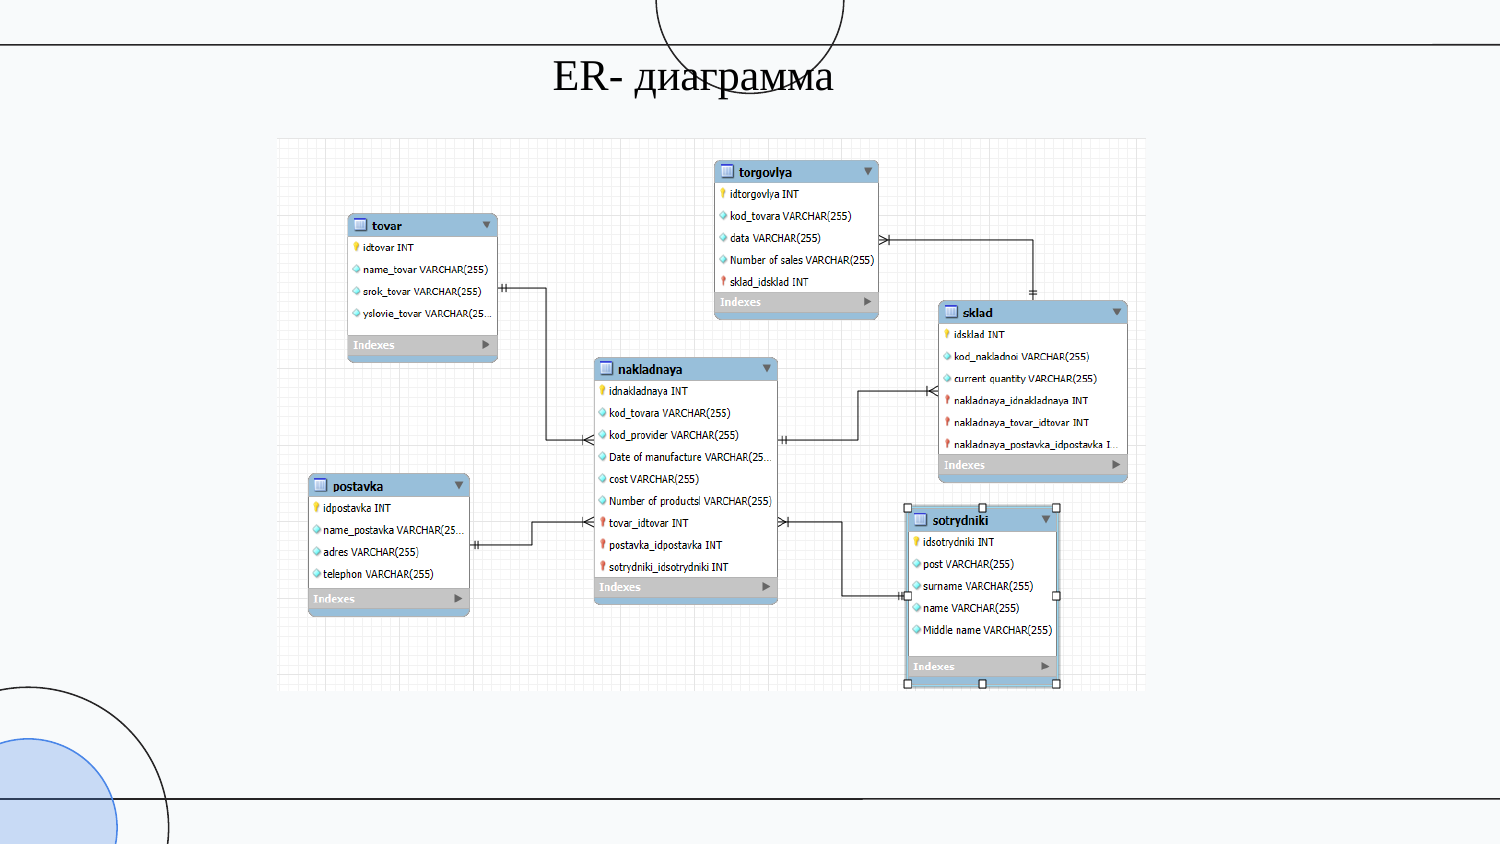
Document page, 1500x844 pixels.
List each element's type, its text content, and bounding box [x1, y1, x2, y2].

title ER- диаграмма [373, 30, 1014, 115]
picture [277, 138, 1146, 691]
